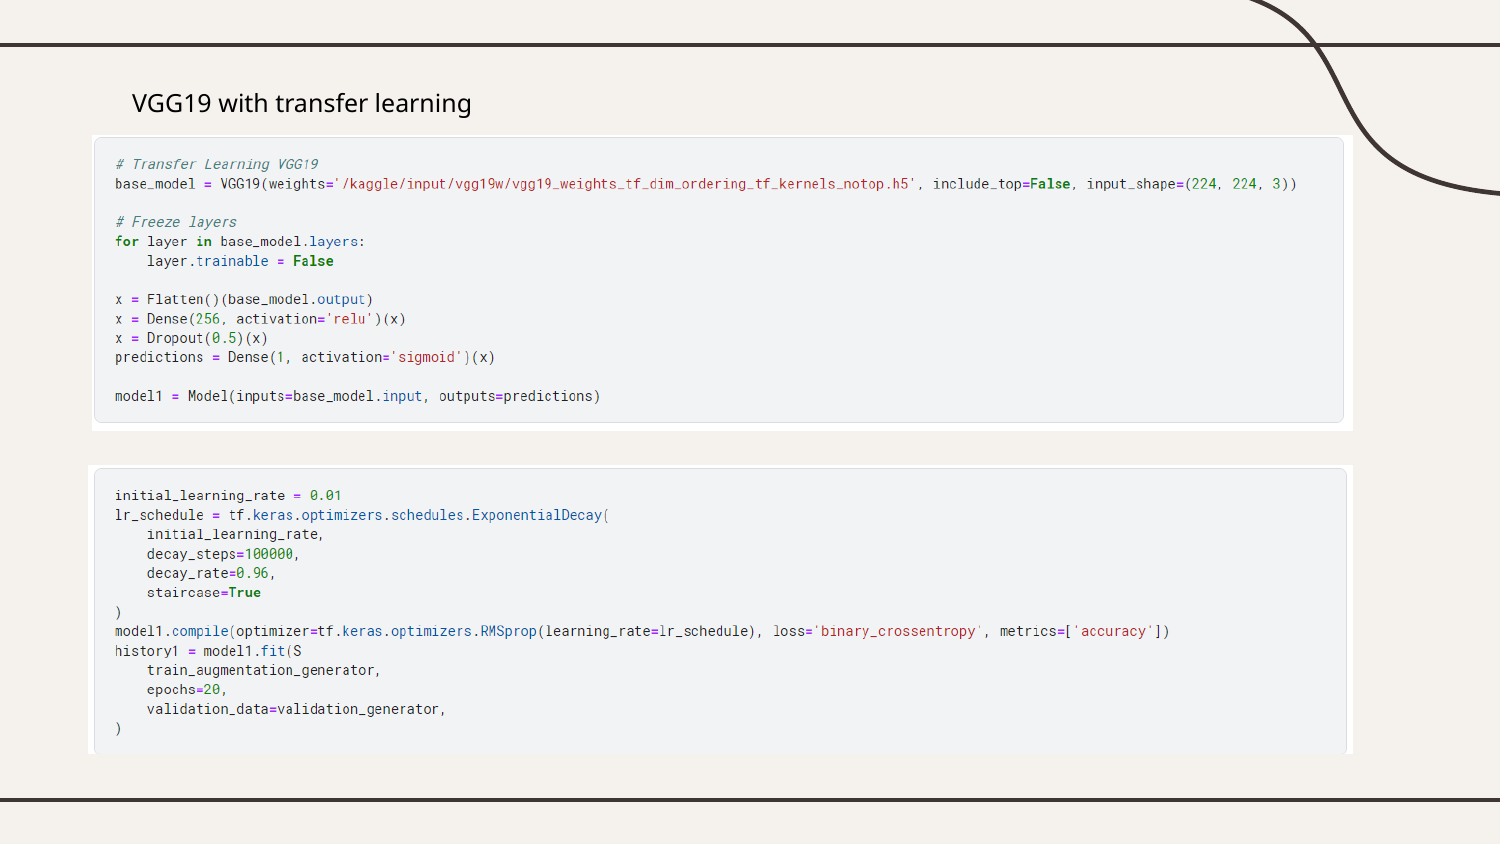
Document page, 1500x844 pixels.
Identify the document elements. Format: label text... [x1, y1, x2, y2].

picture [91, 134, 1353, 432]
picture [88, 465, 1353, 754]
title VGG19 with transfer learning [116, 72, 551, 133]
